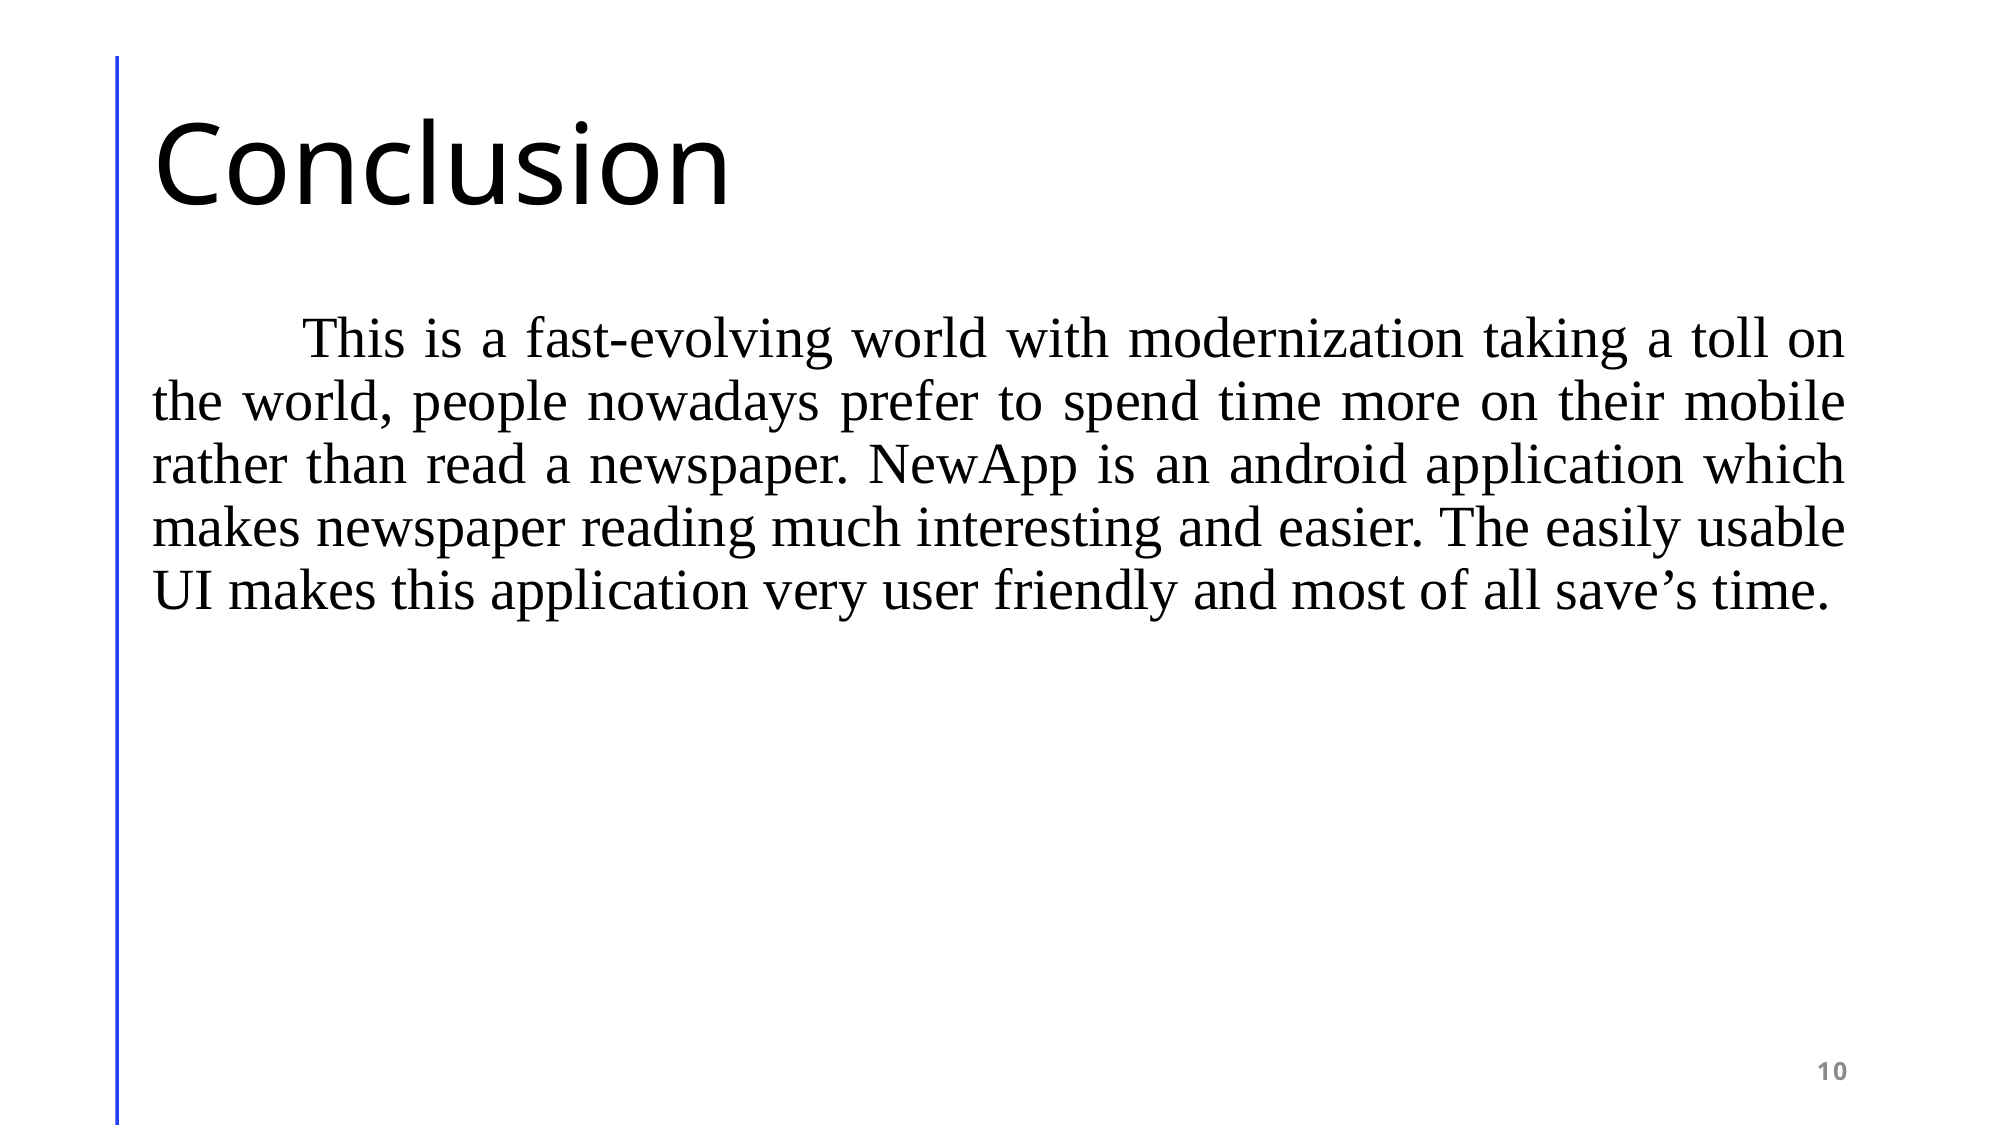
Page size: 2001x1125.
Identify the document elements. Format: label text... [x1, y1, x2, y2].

slide_number 10 [1412, 1042, 1863, 1103]
title Conclusion [137, 59, 1863, 278]
list This is a fast-evolving world with modernization taking a toll on the world, people nowadays prefer to spend time more on their mobile rather than read a newspaper. NewApp is an android application which makes newspaper reading much interesting and easier. The easily usable UI makes this application very user friendly and most of all save’s time. [137, 299, 1863, 1014]
